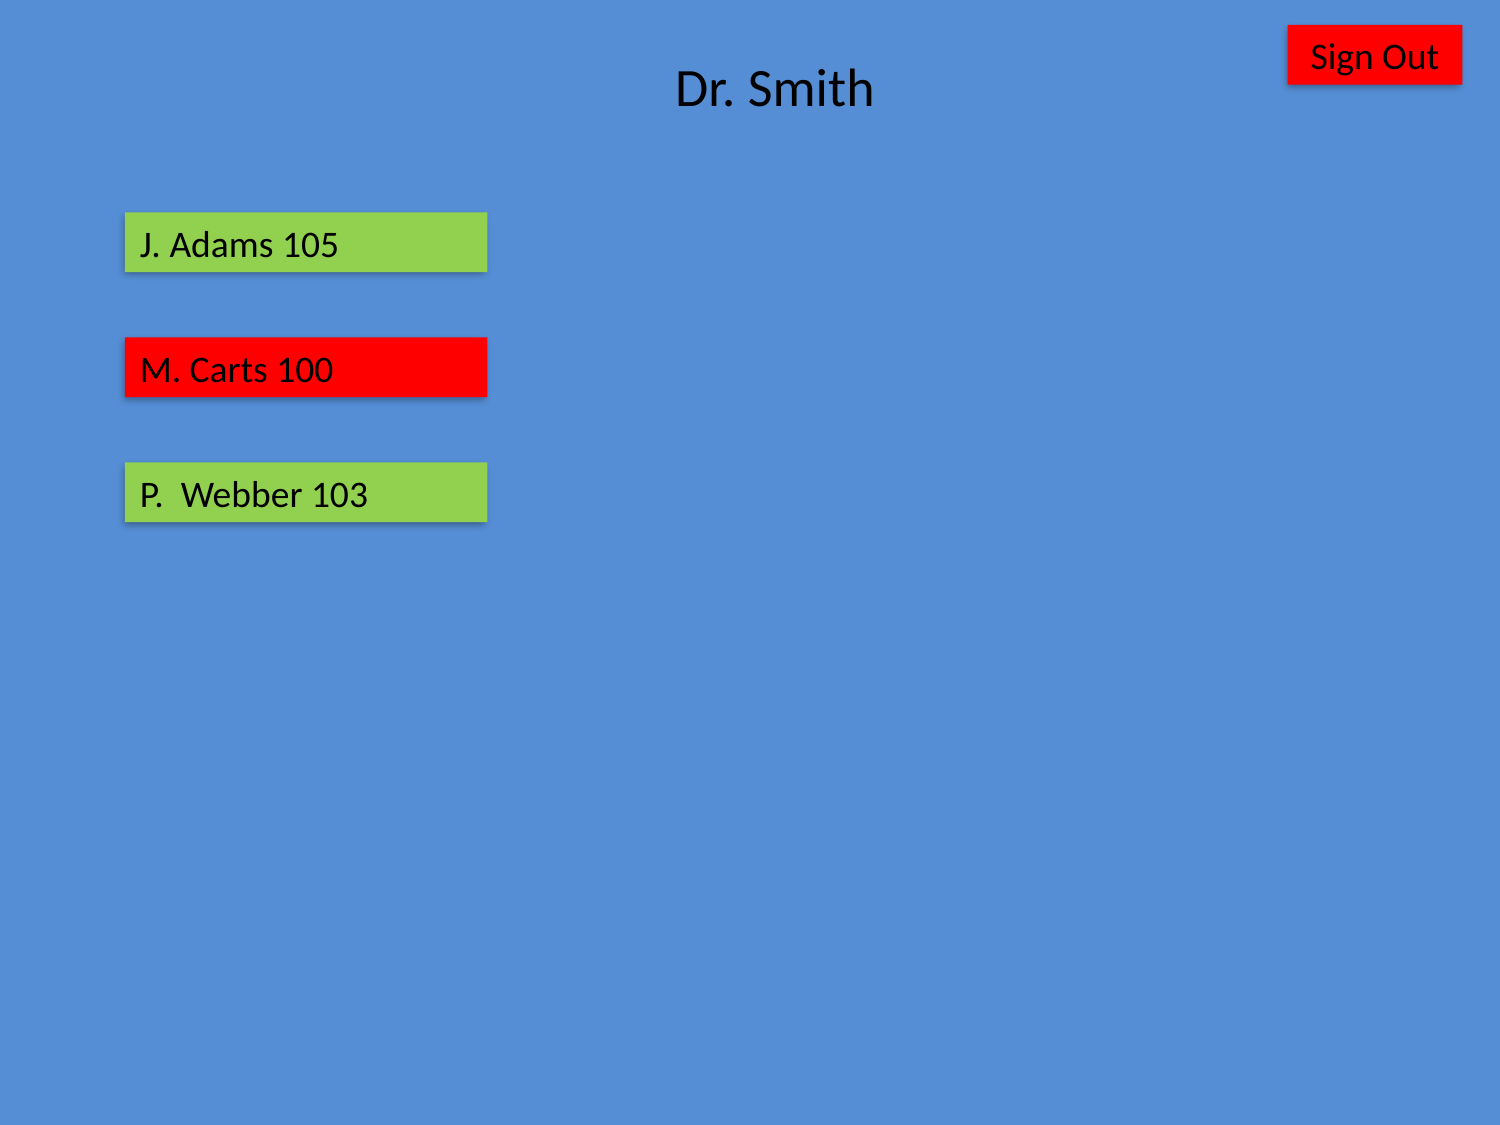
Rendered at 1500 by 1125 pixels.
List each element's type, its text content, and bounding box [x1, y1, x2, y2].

text_box P. Webber 103 [124, 462, 488, 523]
title Dr. Smith [125, 45, 1425, 125]
text_box J. Adams 105 [124, 212, 488, 273]
text_box M. Carts 100 [124, 337, 488, 398]
text_box Sign Out [1287, 24, 1463, 85]
